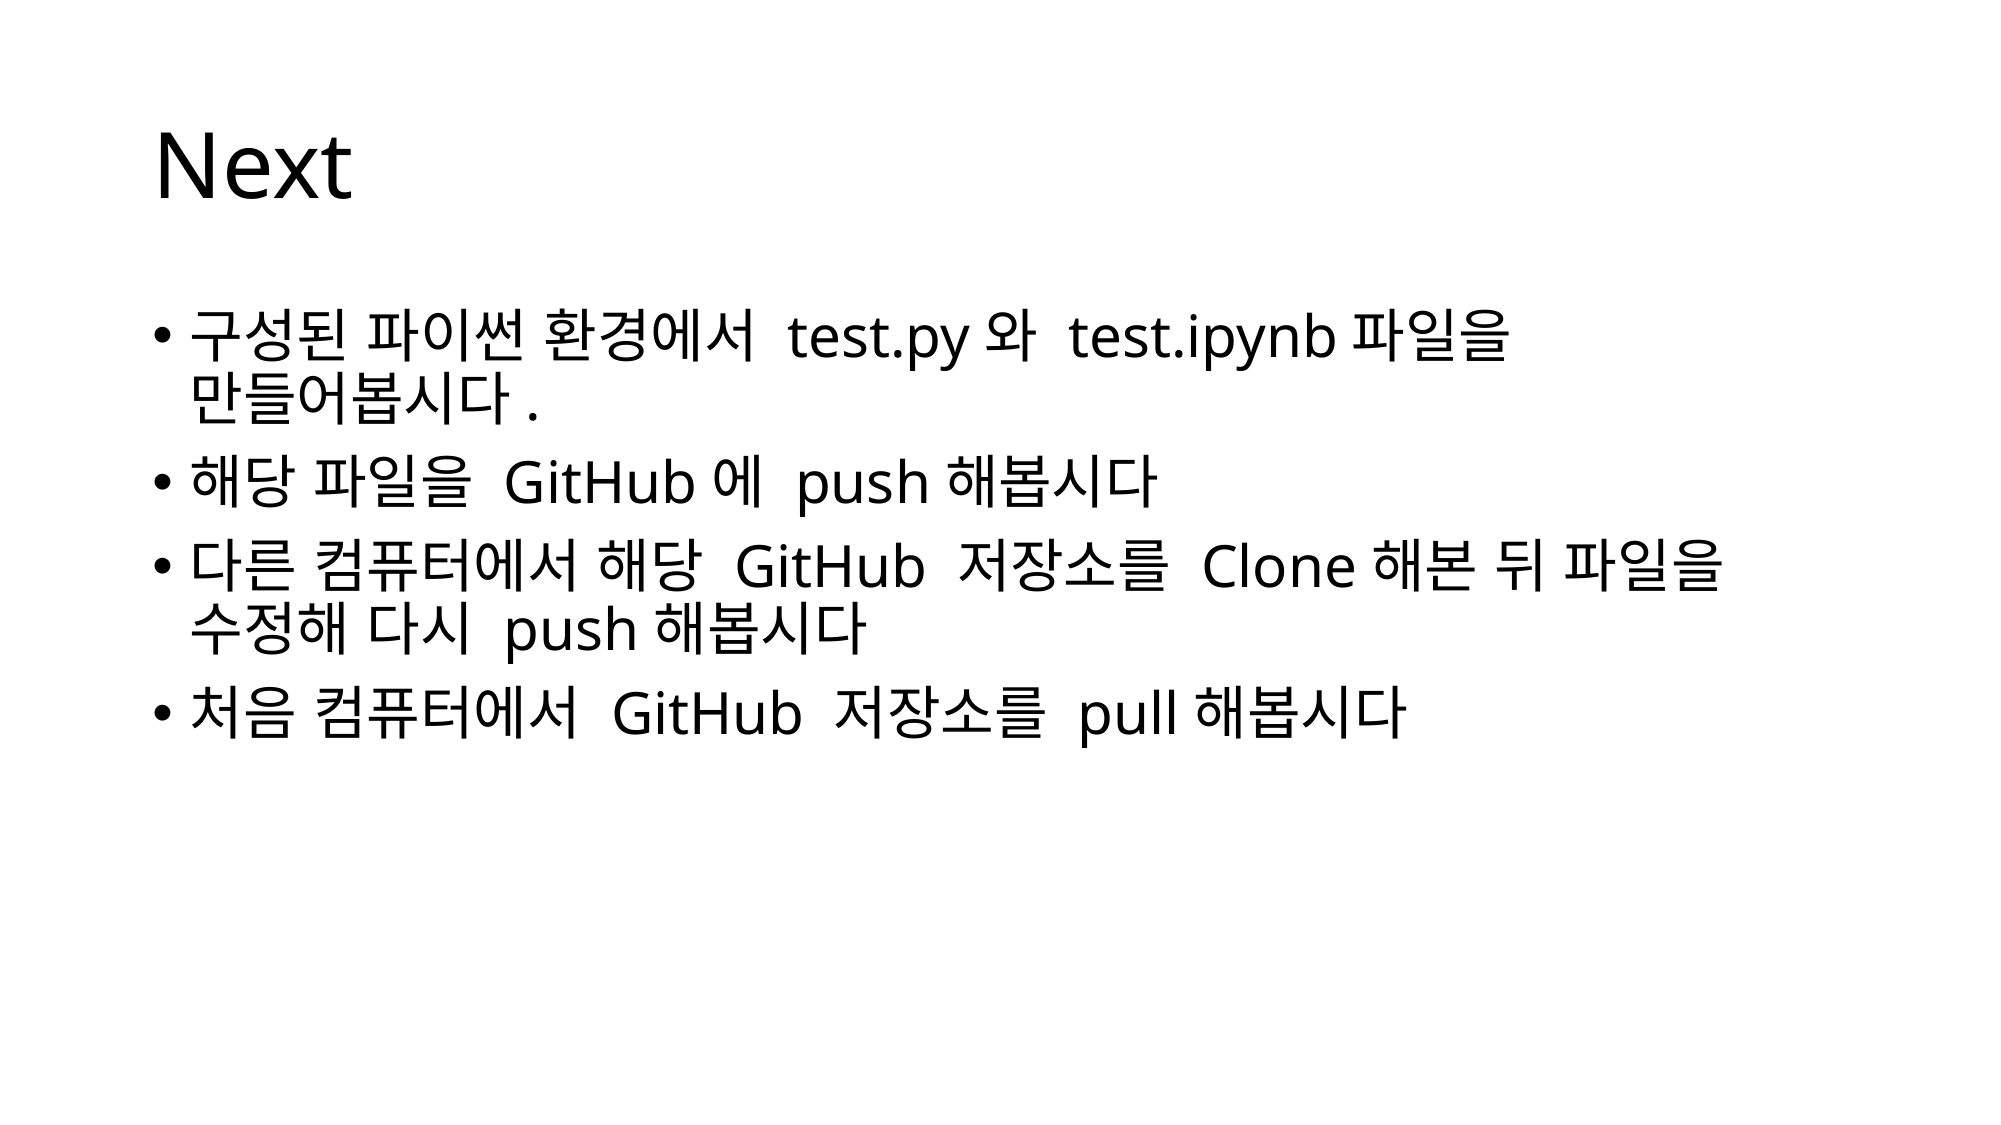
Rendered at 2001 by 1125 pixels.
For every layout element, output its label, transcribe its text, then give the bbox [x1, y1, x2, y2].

list 구성된 파이썬 환경에서 test.py와 test.ipynb파일을 만들어봅시다. 해당 파일을 GitHub에 push해봅시다 다른 컴퓨터에서 해당 GitHub 저장소를 Clone해본 뒤 파일을 수정해 다시 push해봅시다 처음 컴퓨터에서 GitHub 저장소를 pull해봅시다 [137, 299, 1863, 1014]
title Next [137, 59, 1863, 278]
